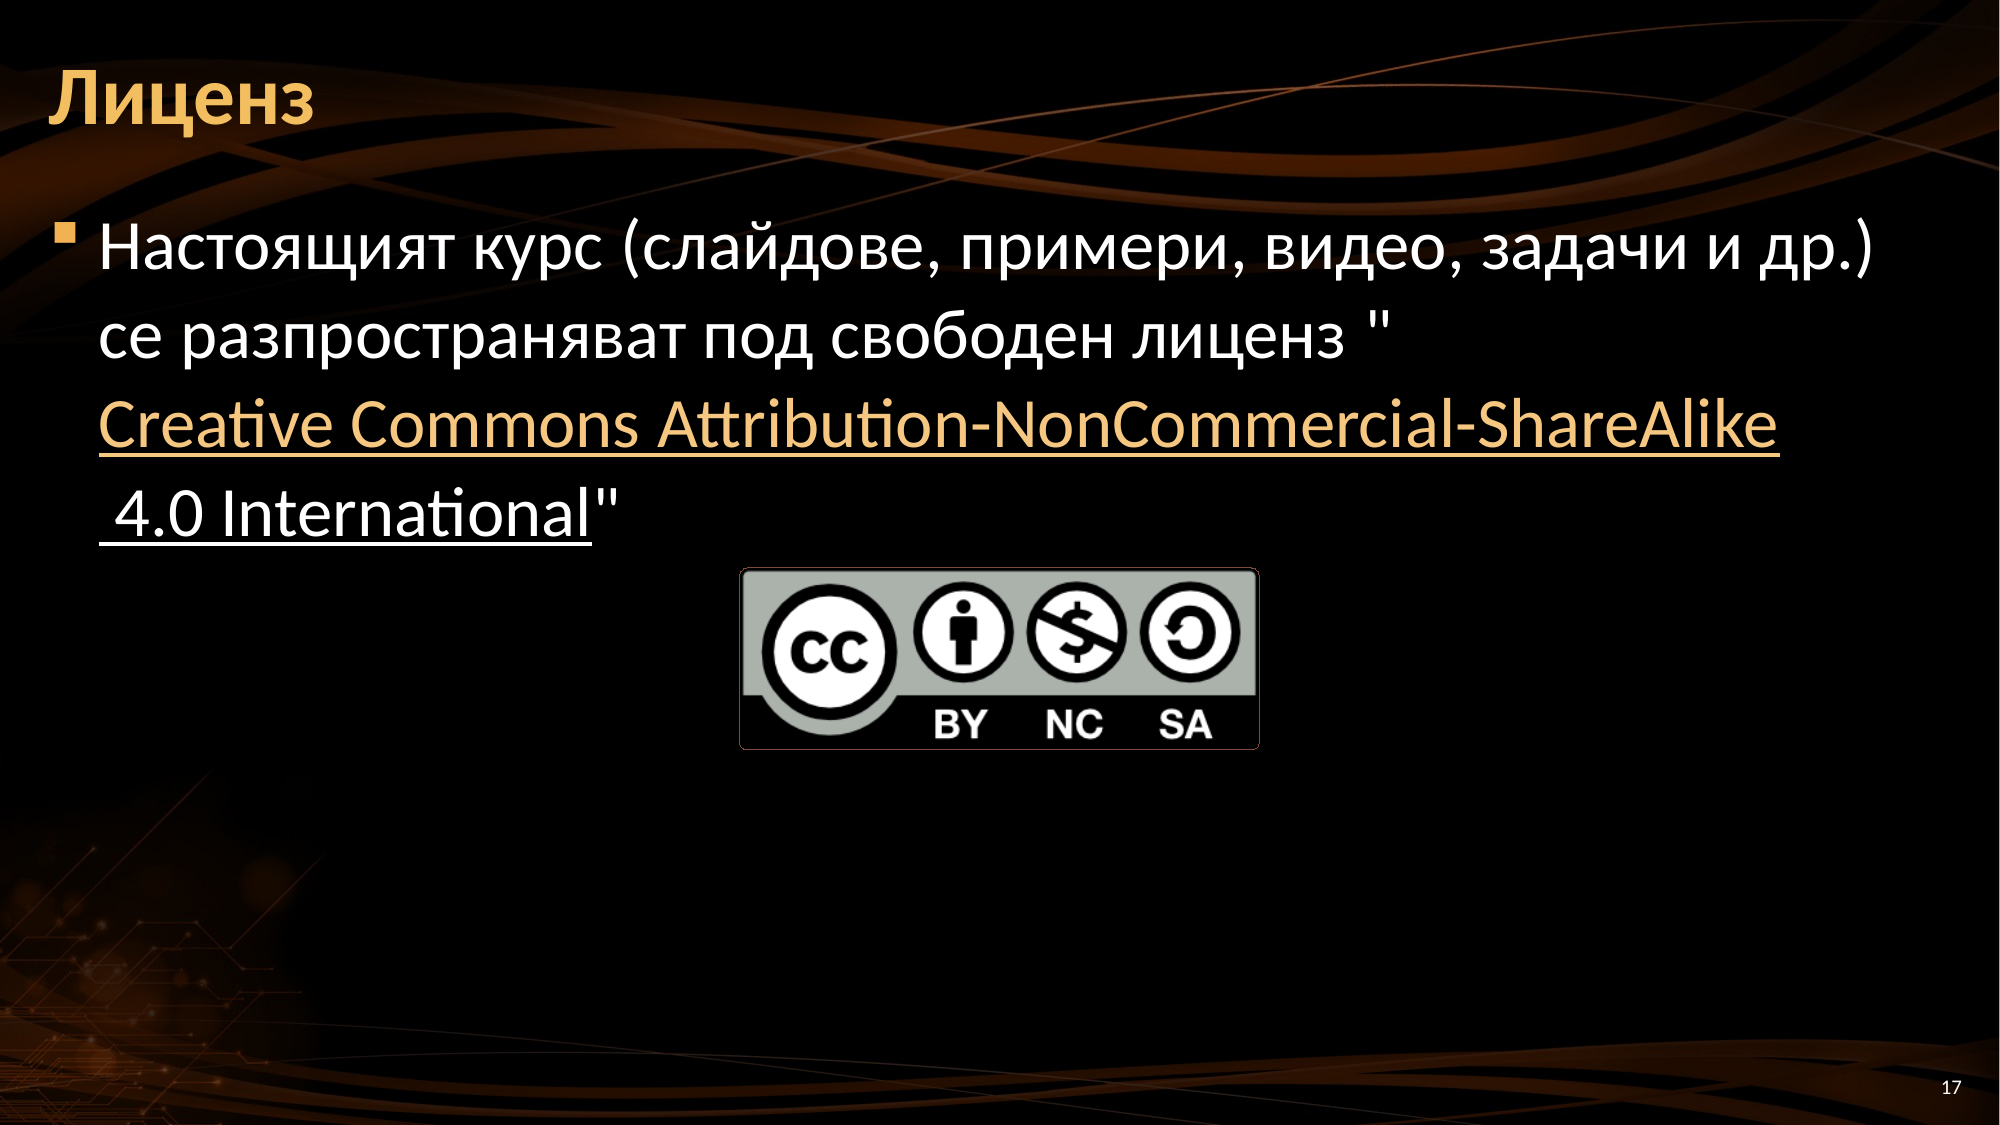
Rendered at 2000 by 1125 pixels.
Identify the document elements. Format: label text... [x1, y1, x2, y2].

picture [0, 0, 2000, 1125]
list Настоящият курс (слайдове, примери, видео, задачи и др.) се разпространяват под свободен лиценз "Creative Commons Attribution-NonCommercial-ShareAlike 4.0 International" [31, 188, 1968, 1103]
title Лиценз [30, 6, 1602, 189]
